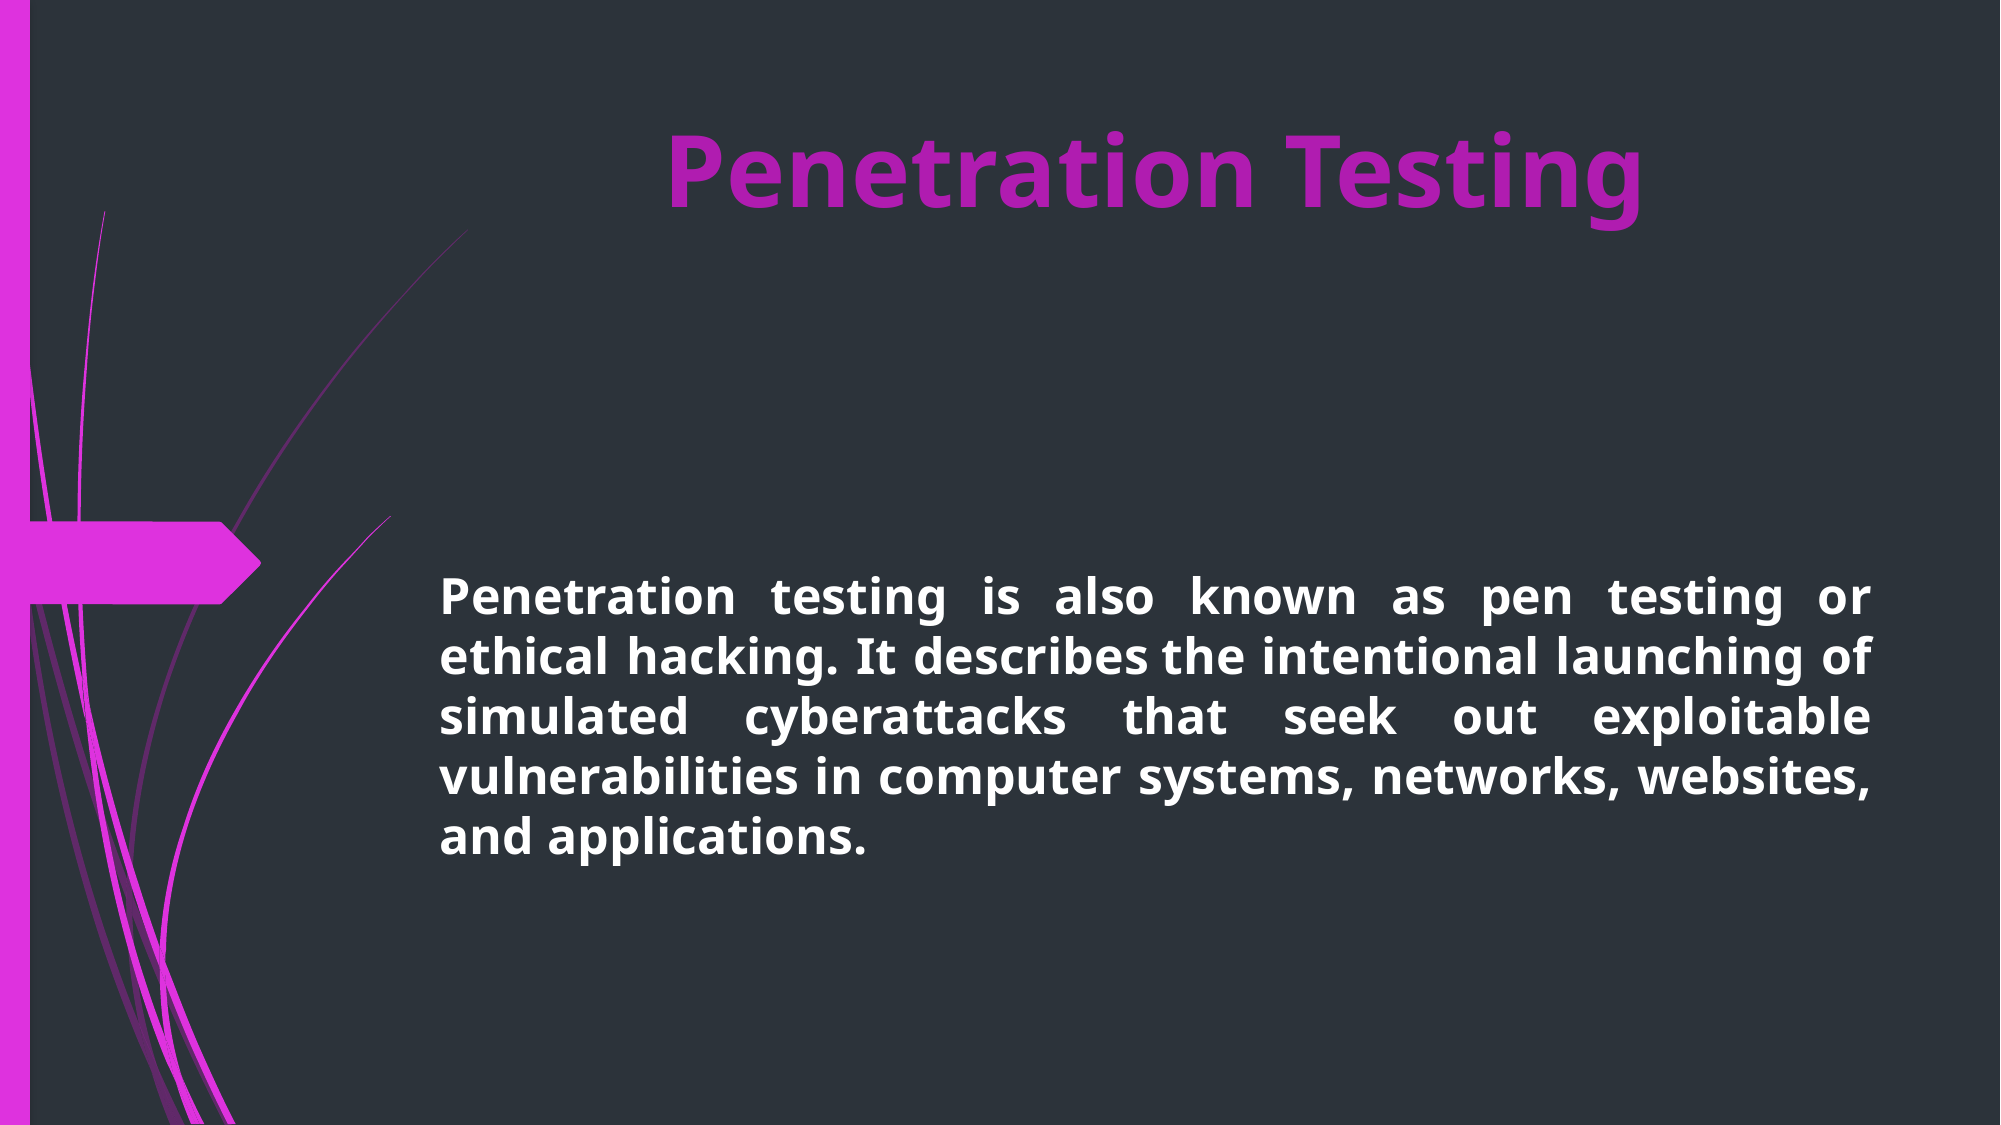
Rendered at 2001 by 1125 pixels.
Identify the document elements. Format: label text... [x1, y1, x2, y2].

list Penetration testing is also known as pen testing or ethical hacking. It describes the intentional launching of simulated cyberattacks that seek out exploitable vulnerabilities in computer systems, networks, websites, and applications. [424, 458, 1888, 970]
title Penetration Testing [424, 99, 1888, 356]
